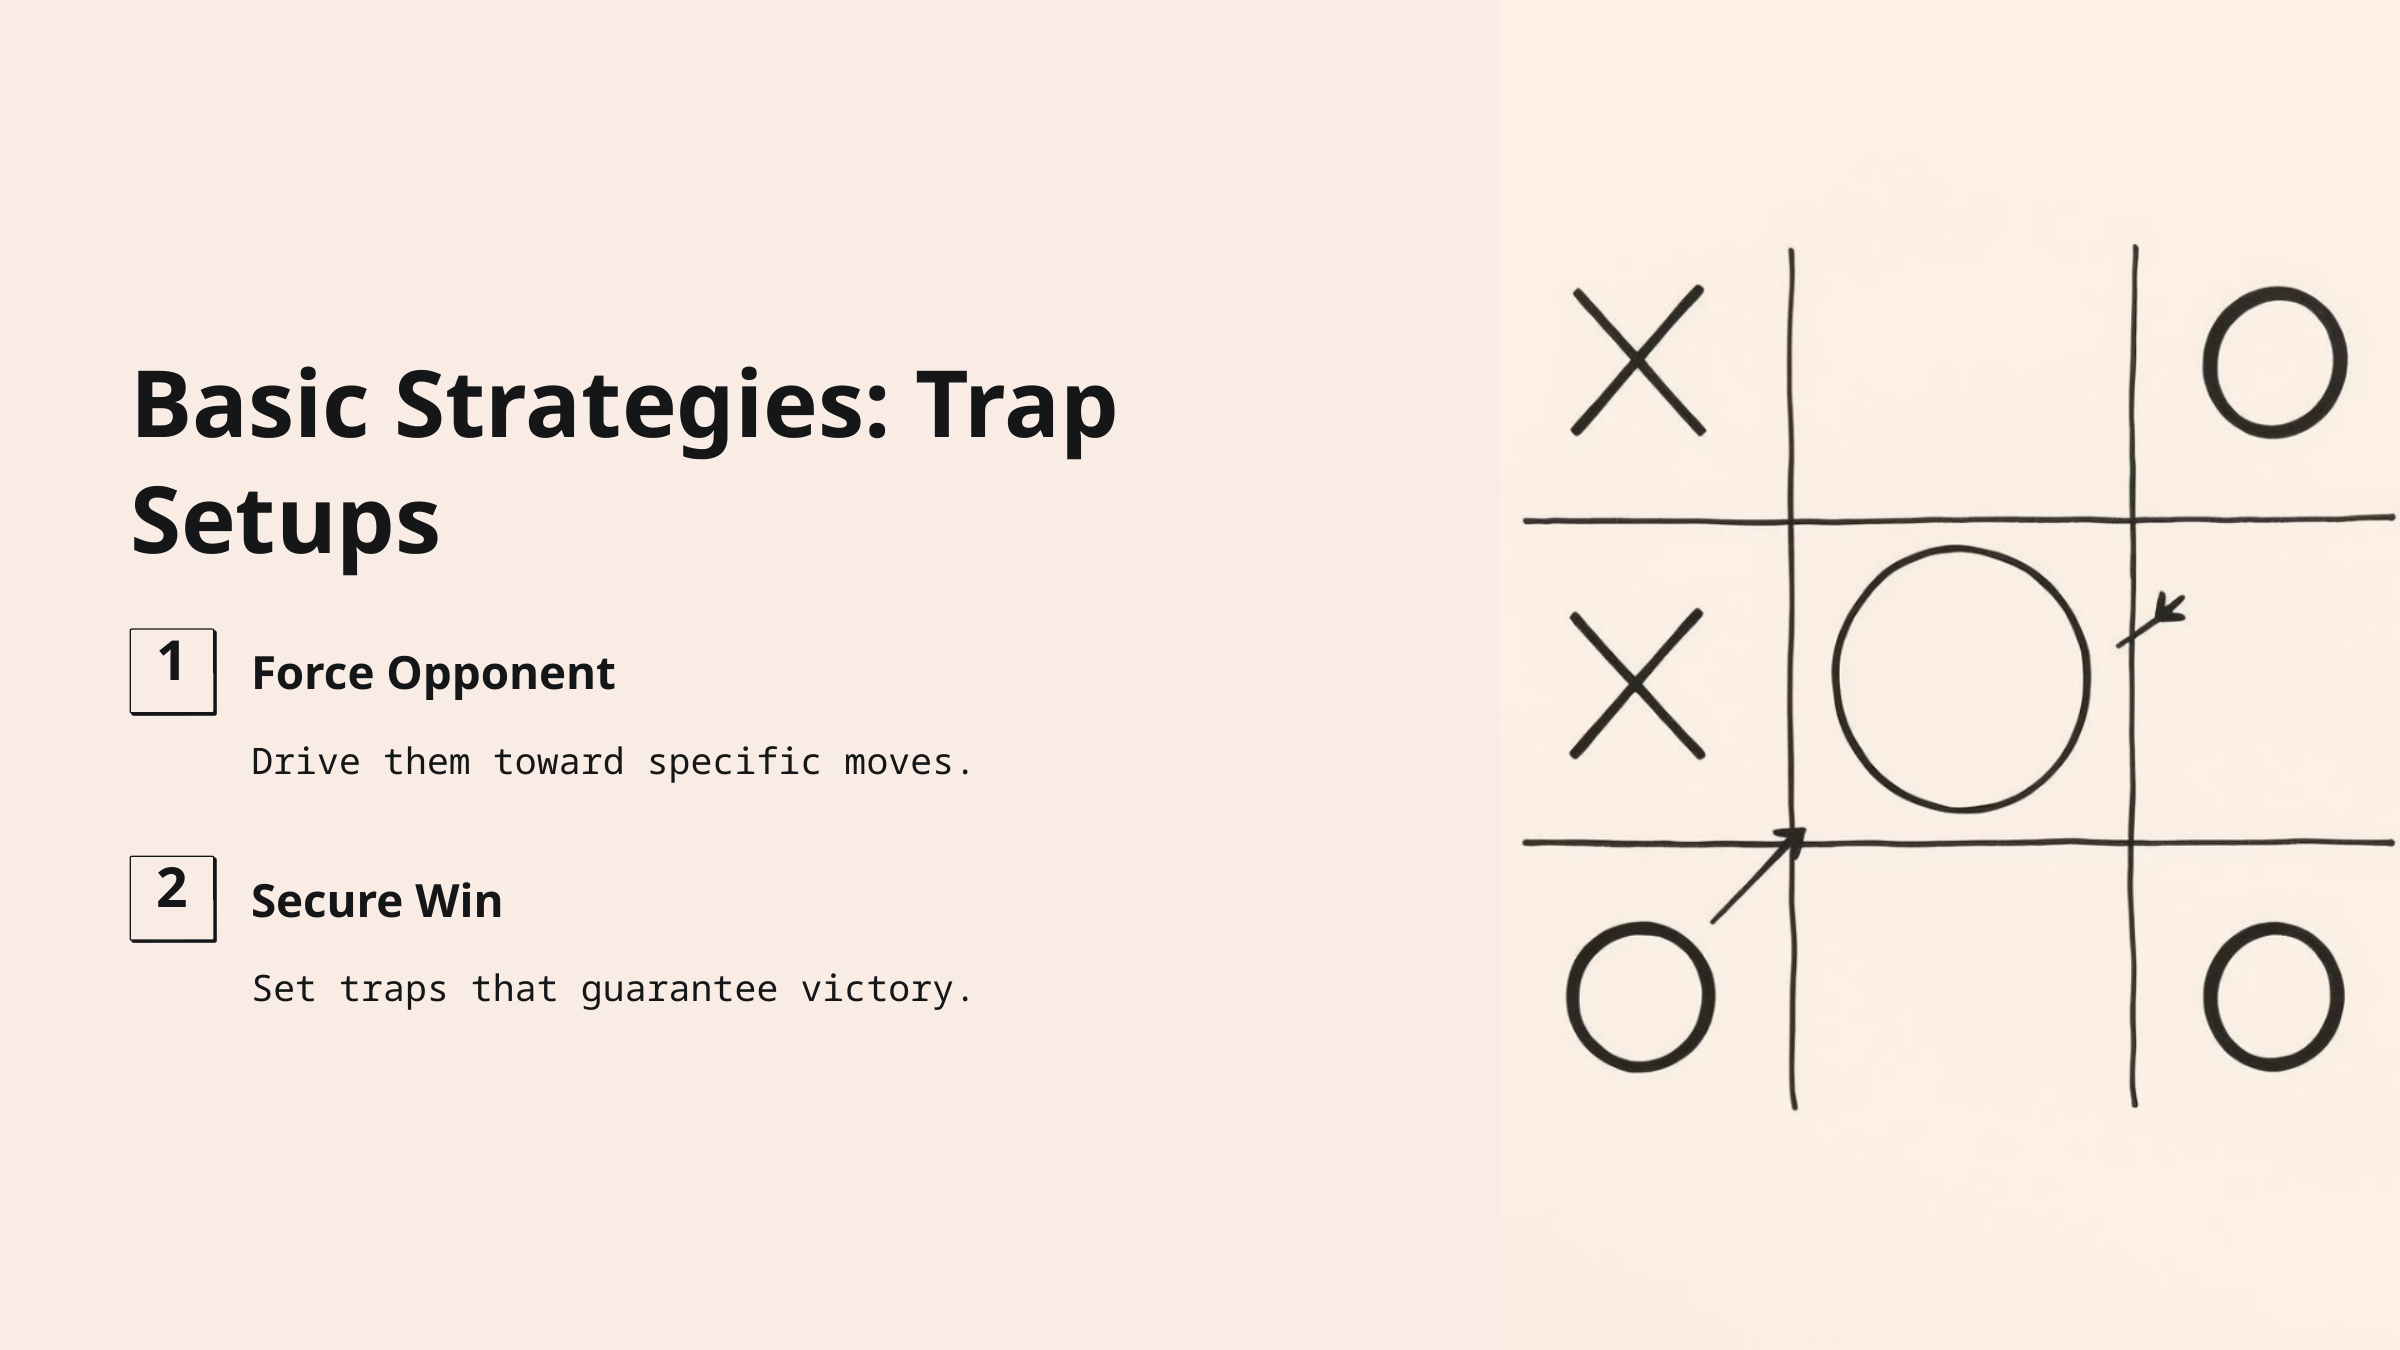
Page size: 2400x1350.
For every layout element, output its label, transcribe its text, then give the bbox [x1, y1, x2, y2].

text_box Secure Win [251, 869, 717, 928]
text_box Basic Strategies: Trap Setups [130, 340, 1370, 574]
text_box Force Opponent [251, 641, 717, 700]
text_box Drive them toward specific moves. [251, 722, 1370, 782]
text_box [130, 629, 214, 713]
picture [1499, 0, 2400, 1350]
text_box 1 [144, 636, 200, 706]
text_box [130, 856, 214, 941]
text_box Set traps that guarantee victory. [251, 949, 1370, 1010]
text_box 2 [144, 863, 200, 934]
